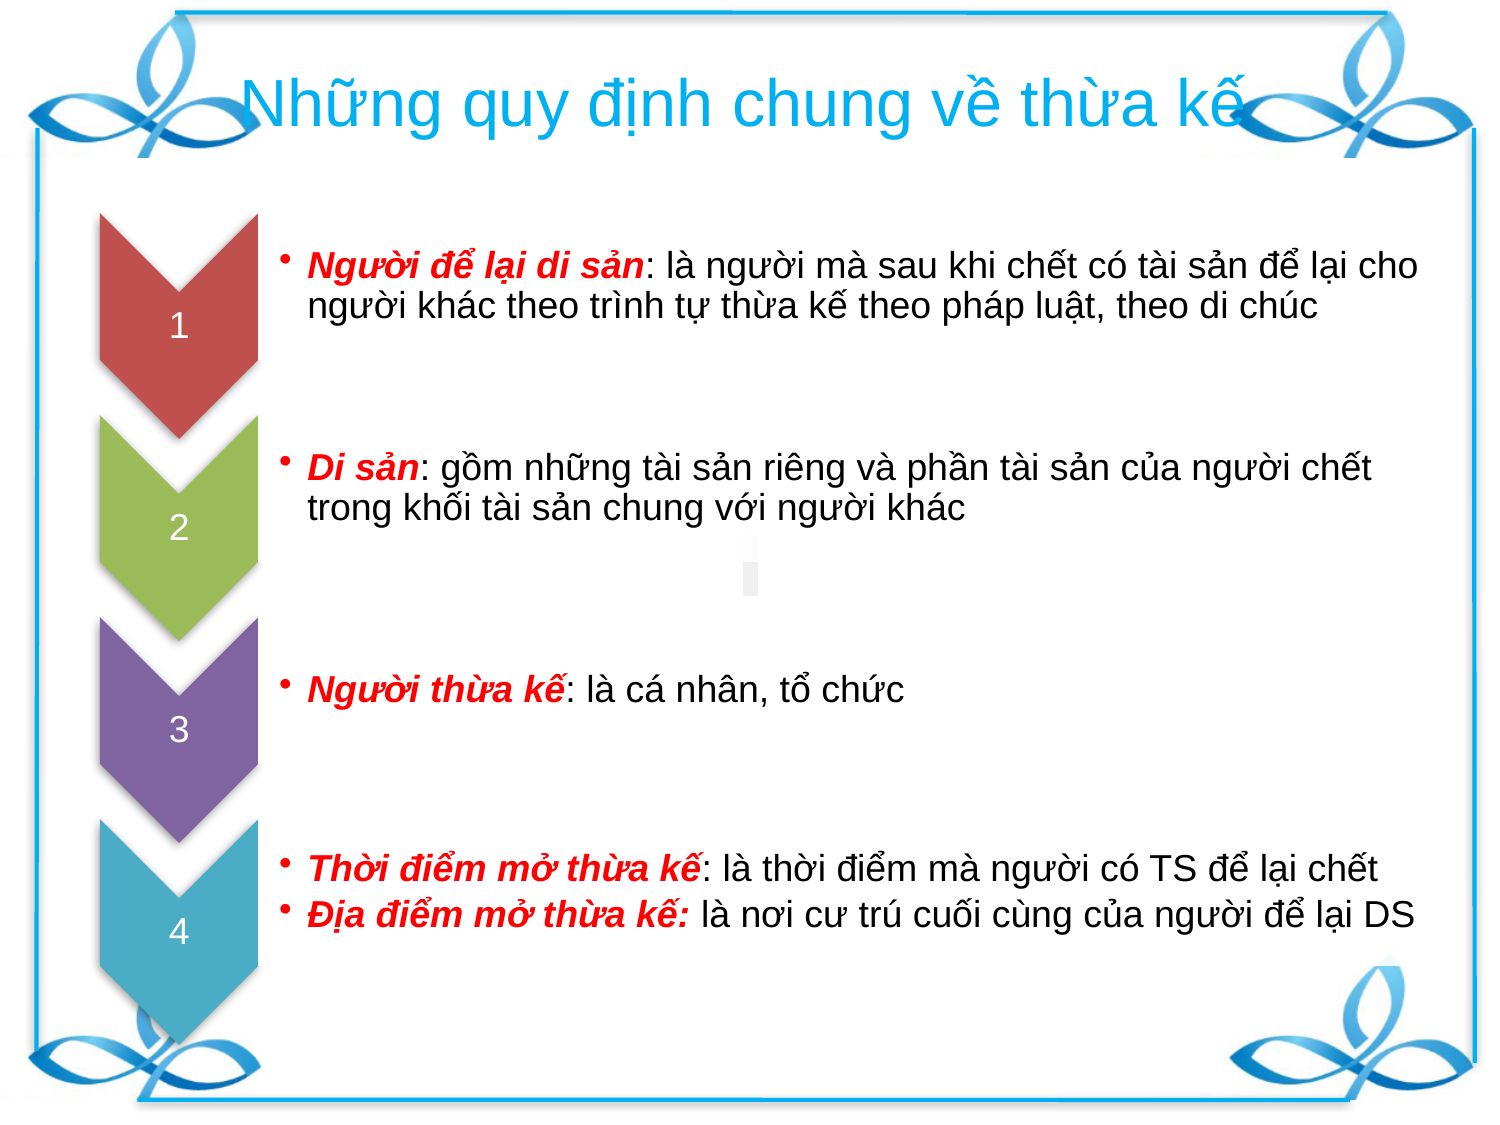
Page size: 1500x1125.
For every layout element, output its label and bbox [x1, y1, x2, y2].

text_box [99, 212, 1438, 1047]
text_box [0, 0, 1488, 1101]
